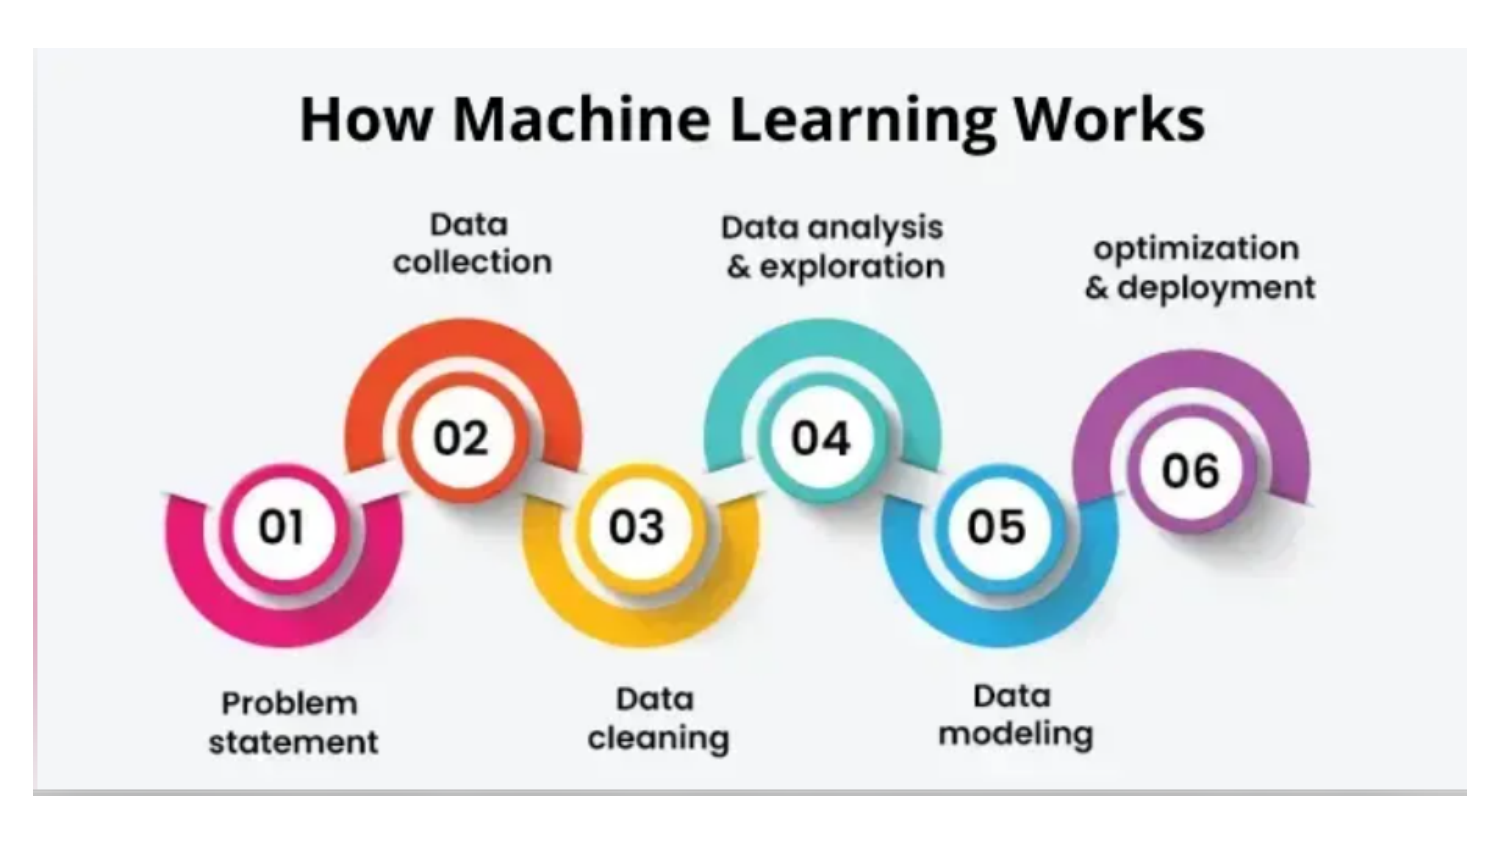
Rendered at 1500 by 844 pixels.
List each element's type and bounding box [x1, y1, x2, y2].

picture [33, 48, 1467, 796]
